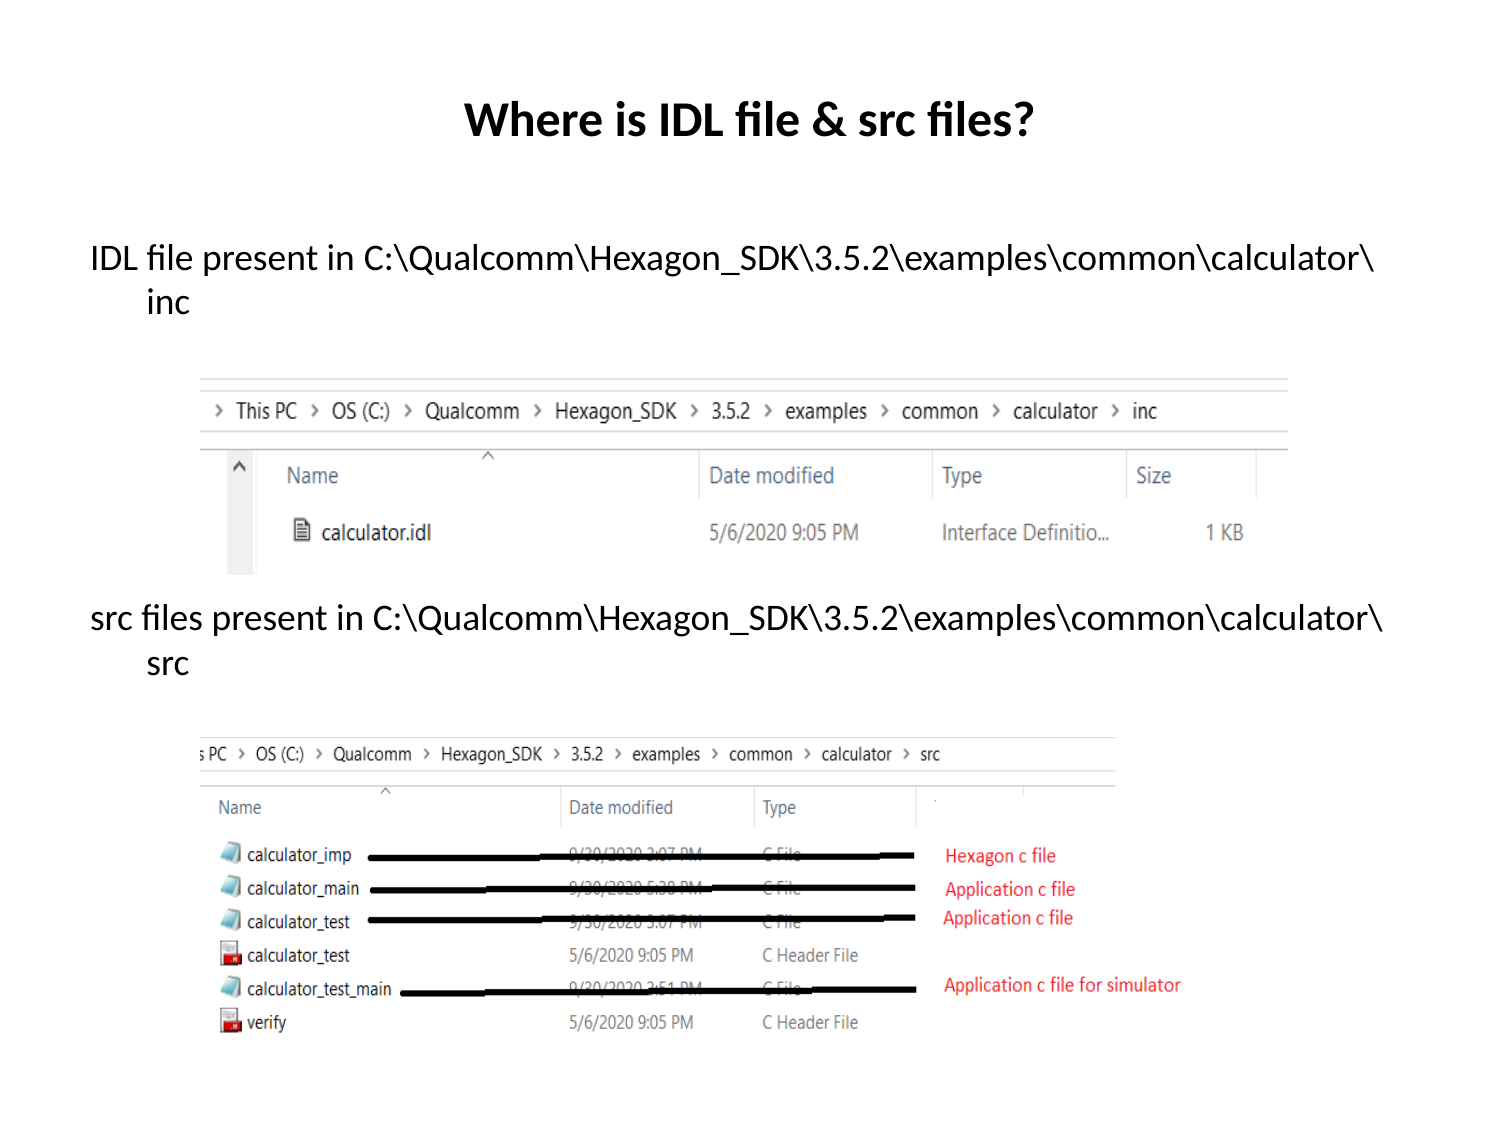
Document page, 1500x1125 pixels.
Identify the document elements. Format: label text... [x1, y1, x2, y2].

list IDL file present in C:\Qualcomm\Hexagon_SDK\3.5.2\examples\common\calculator\inc src files present in C:\Qualcomm\Hexagon_SDK\3.5.2\examples\common\calculator\src [75, 224, 1425, 1005]
picture [199, 374, 1288, 576]
picture [199, 737, 1338, 1061]
title Where is IDL file & src files? [75, 45, 1425, 188]
